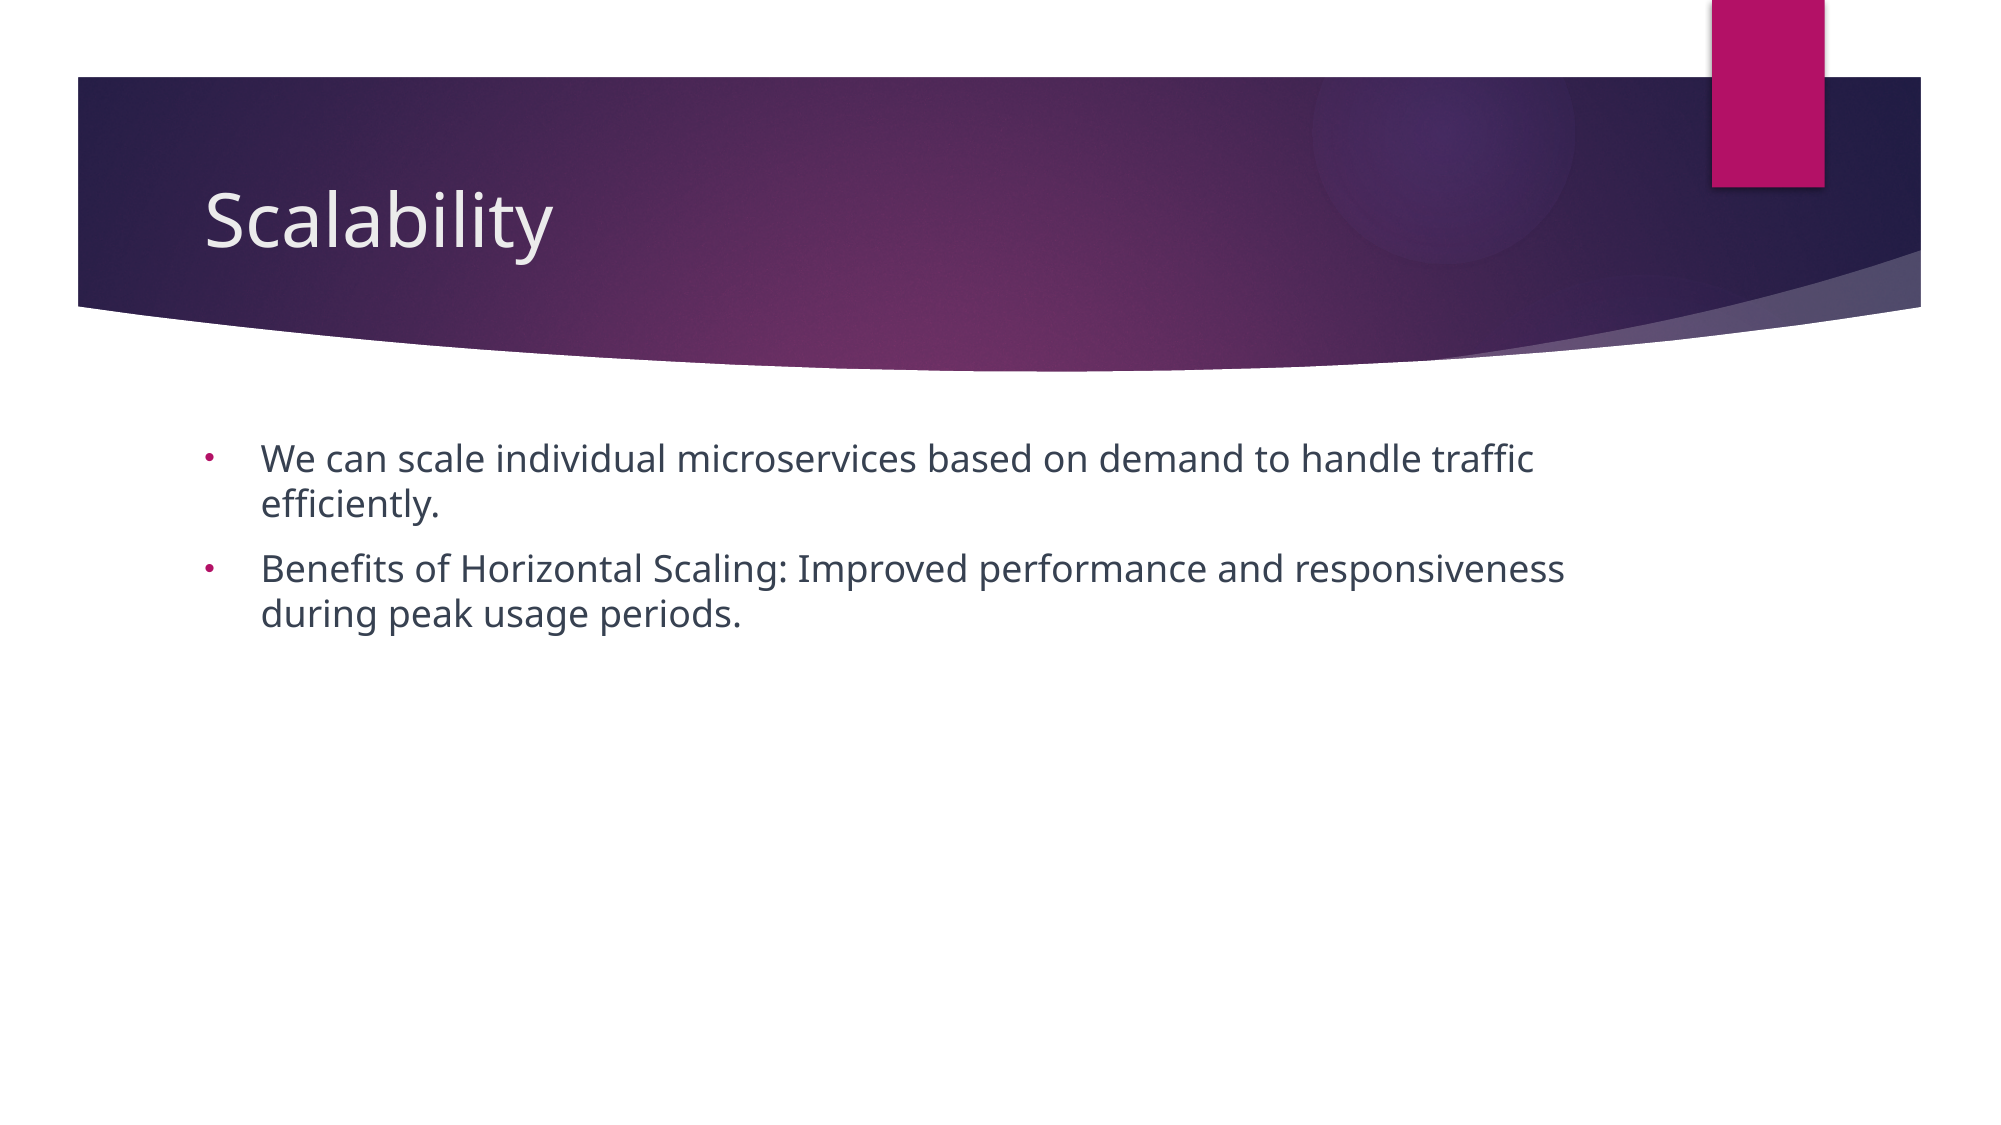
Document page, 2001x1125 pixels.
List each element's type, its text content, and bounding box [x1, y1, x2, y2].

title Scalability [189, 159, 1627, 276]
list We can scale individual microservices based on demand to handle traffic efficiently. Benefits of Horizontal Scaling: Improved performance and responsiveness during peak usage periods. [189, 427, 1638, 988]
